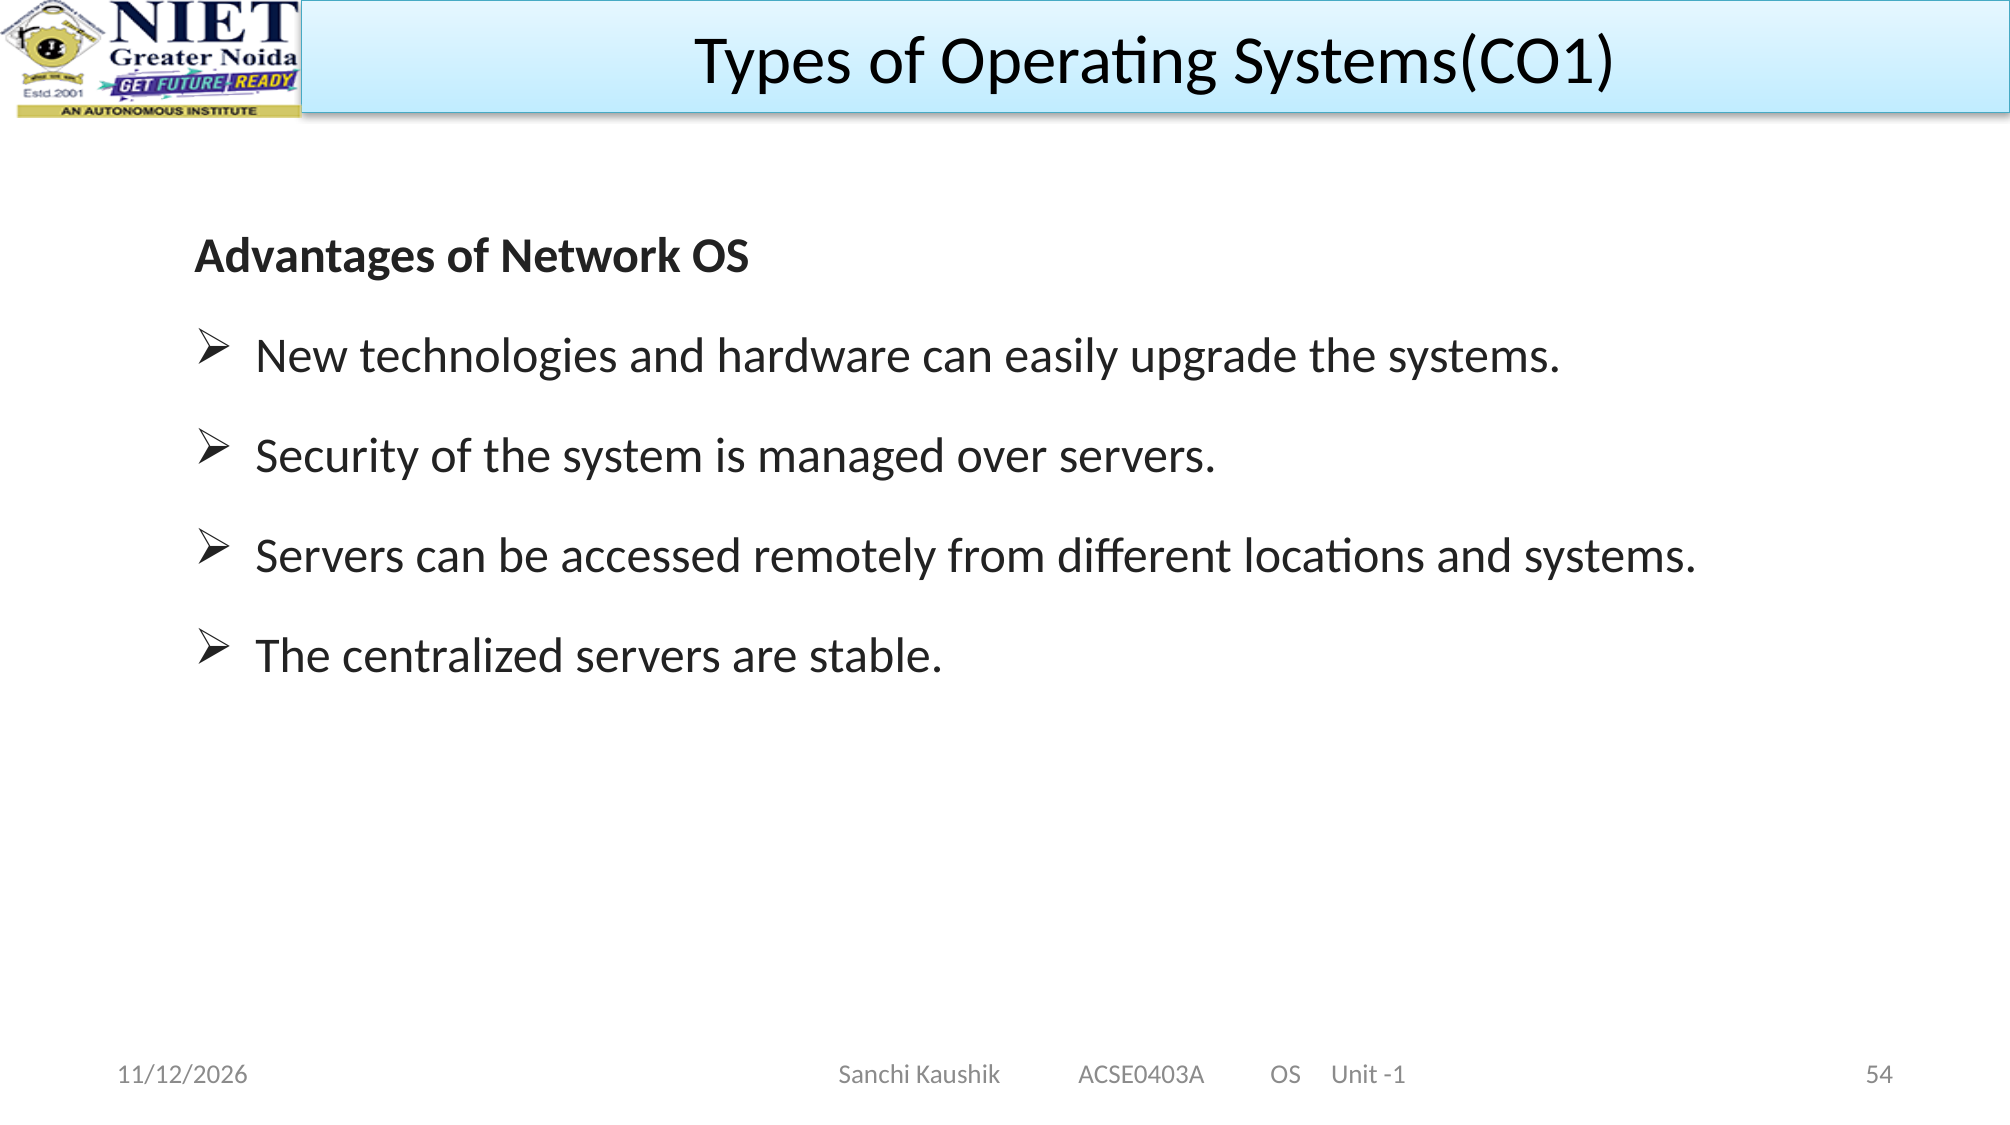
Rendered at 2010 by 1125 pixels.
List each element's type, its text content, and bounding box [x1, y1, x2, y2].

slide_number 54 [1440, 1042, 1910, 1103]
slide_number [100, 1042, 552, 1103]
text_box Advantages of Network OS New technologies and hardware can easily upgrade the systems. Security of the system is managed over servers. Servers can be accessed remotely from different locations and systems. The centralized servers are stable. [178, 184, 1844, 860]
text_box Types of Operating Systems(CO1) [303, 0, 2010, 113]
footer Sanchi Kaushik ACSE0403A OS Unit -1 [552, 1042, 1440, 1103]
picture [0, 0, 303, 118]
